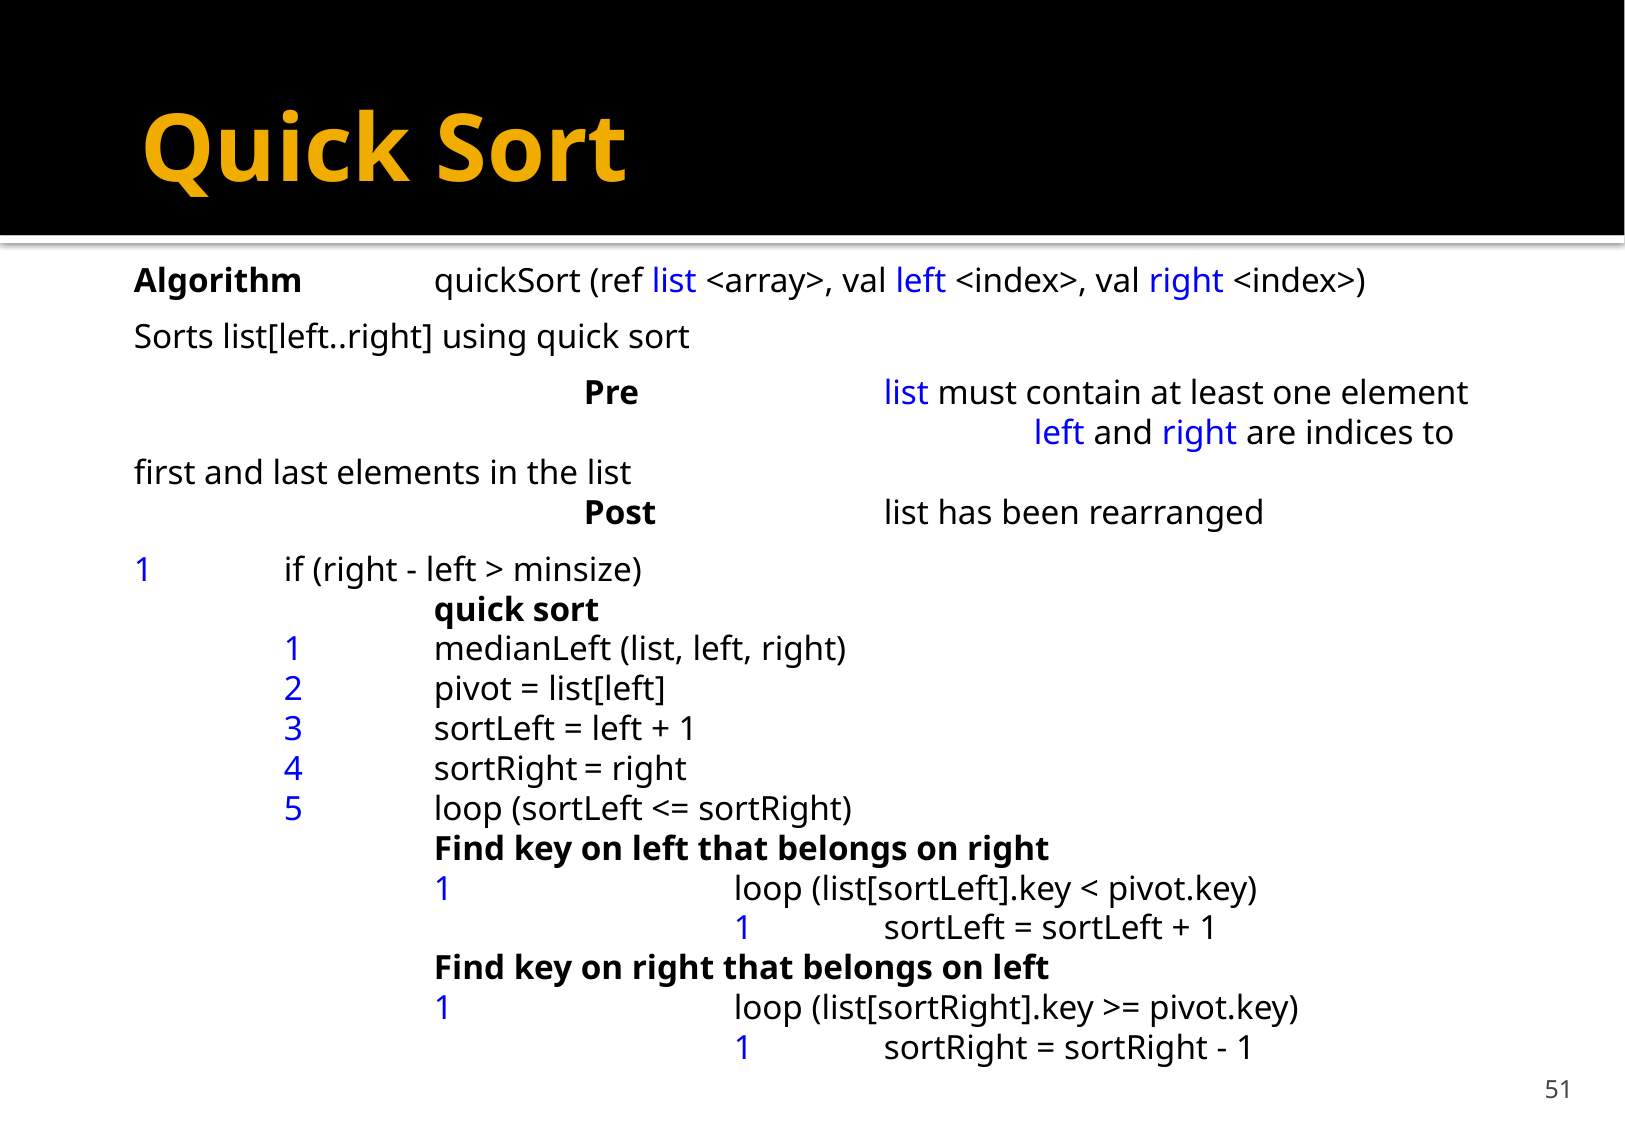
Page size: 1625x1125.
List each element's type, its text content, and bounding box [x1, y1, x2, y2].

title Quick Sort [125, 50, 1506, 238]
list Algorithm quickSort (ref list <array>, val left <index>, val right <index>) Sorts list[left..right] using quick sort Pre list must contain at least one element left and right are indices to first and last elements in the list Post list has been rearranged 1 if (right - left > minsize) quick sort 1 medianLeft (list, left, right) 2 pivot = list[left] 3 sortLeft = left + 1 4 sortRight = right 5 loop (sortLeft <= sortRight) Find key on left that belongs on right 1 loop (list[sortLeft].key < pivot.key) 1 sortLeft = sortLeft + 1 Find key on right that belongs on left 1 loop (list[sortRight].key >= pivot.key) 1 sortRight = sortRight - 1 [125, 243, 1506, 1103]
slide_number 51 [1457, 1062, 1588, 1108]
